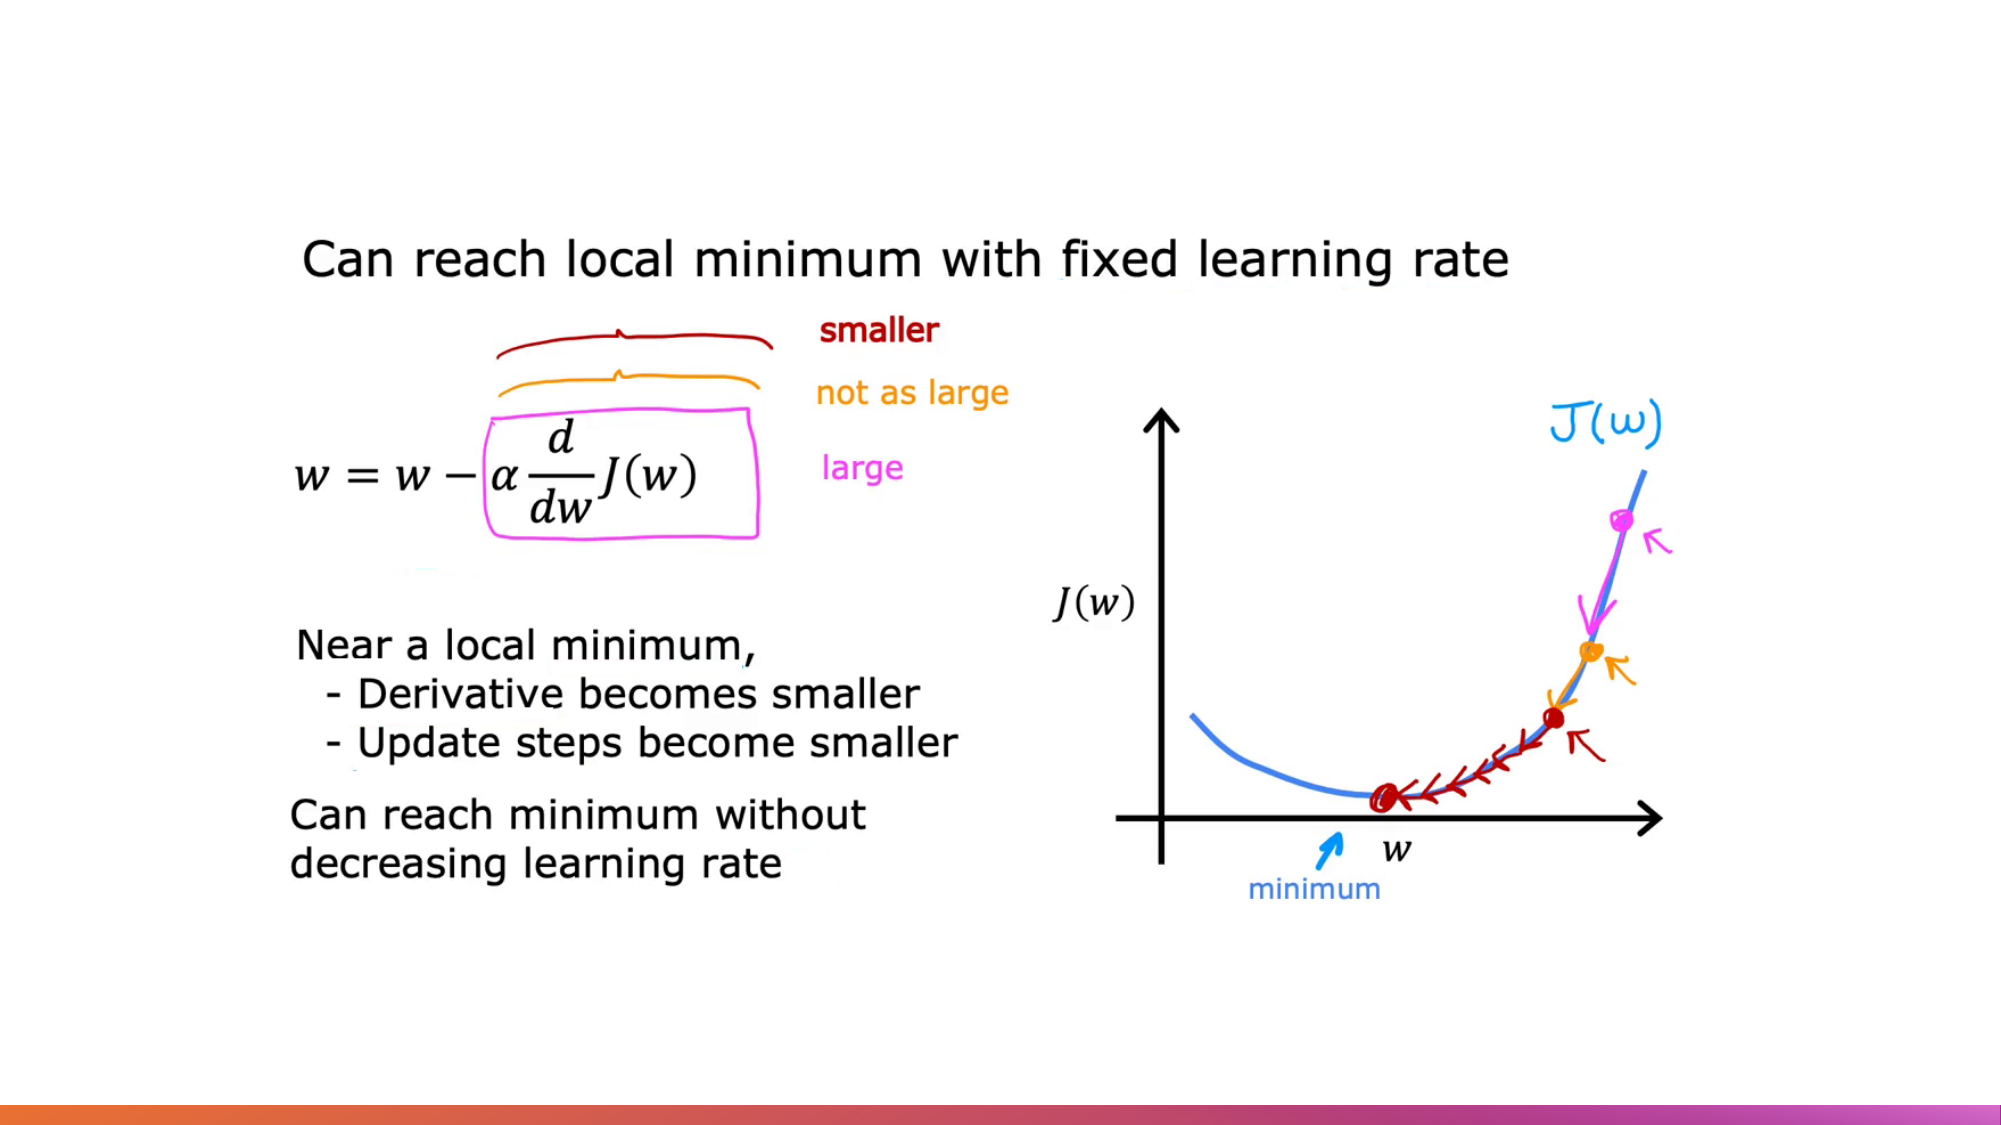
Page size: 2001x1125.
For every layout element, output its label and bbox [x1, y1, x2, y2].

picture [237, 192, 1696, 933]
text_box [0, 1104, 2000, 1125]
